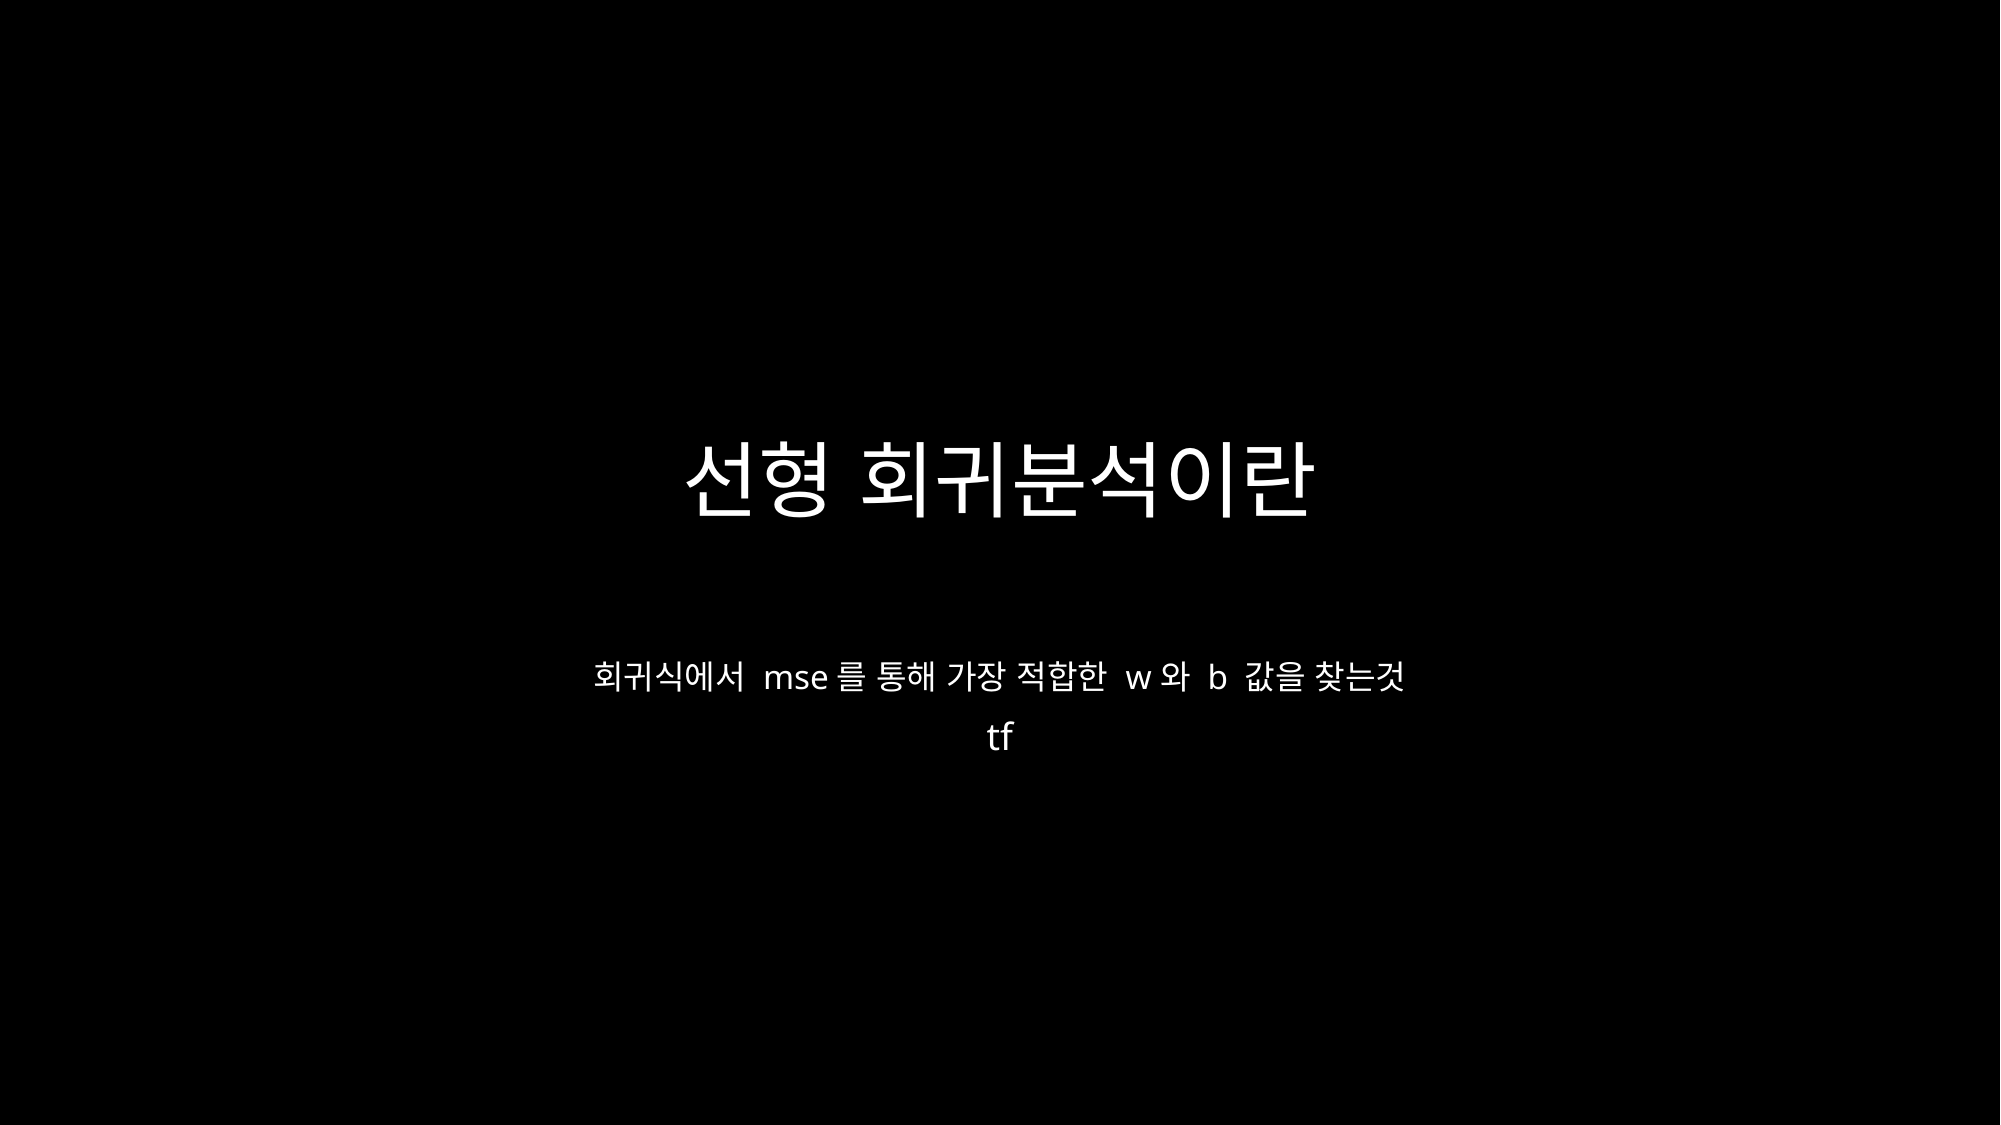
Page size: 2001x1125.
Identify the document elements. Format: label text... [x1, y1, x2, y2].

list 선형 회귀분석이란 회귀식에서 mse를 통해 가장 적합한 w와 b 값을 찾는것 tf [286, 432, 1714, 693]
